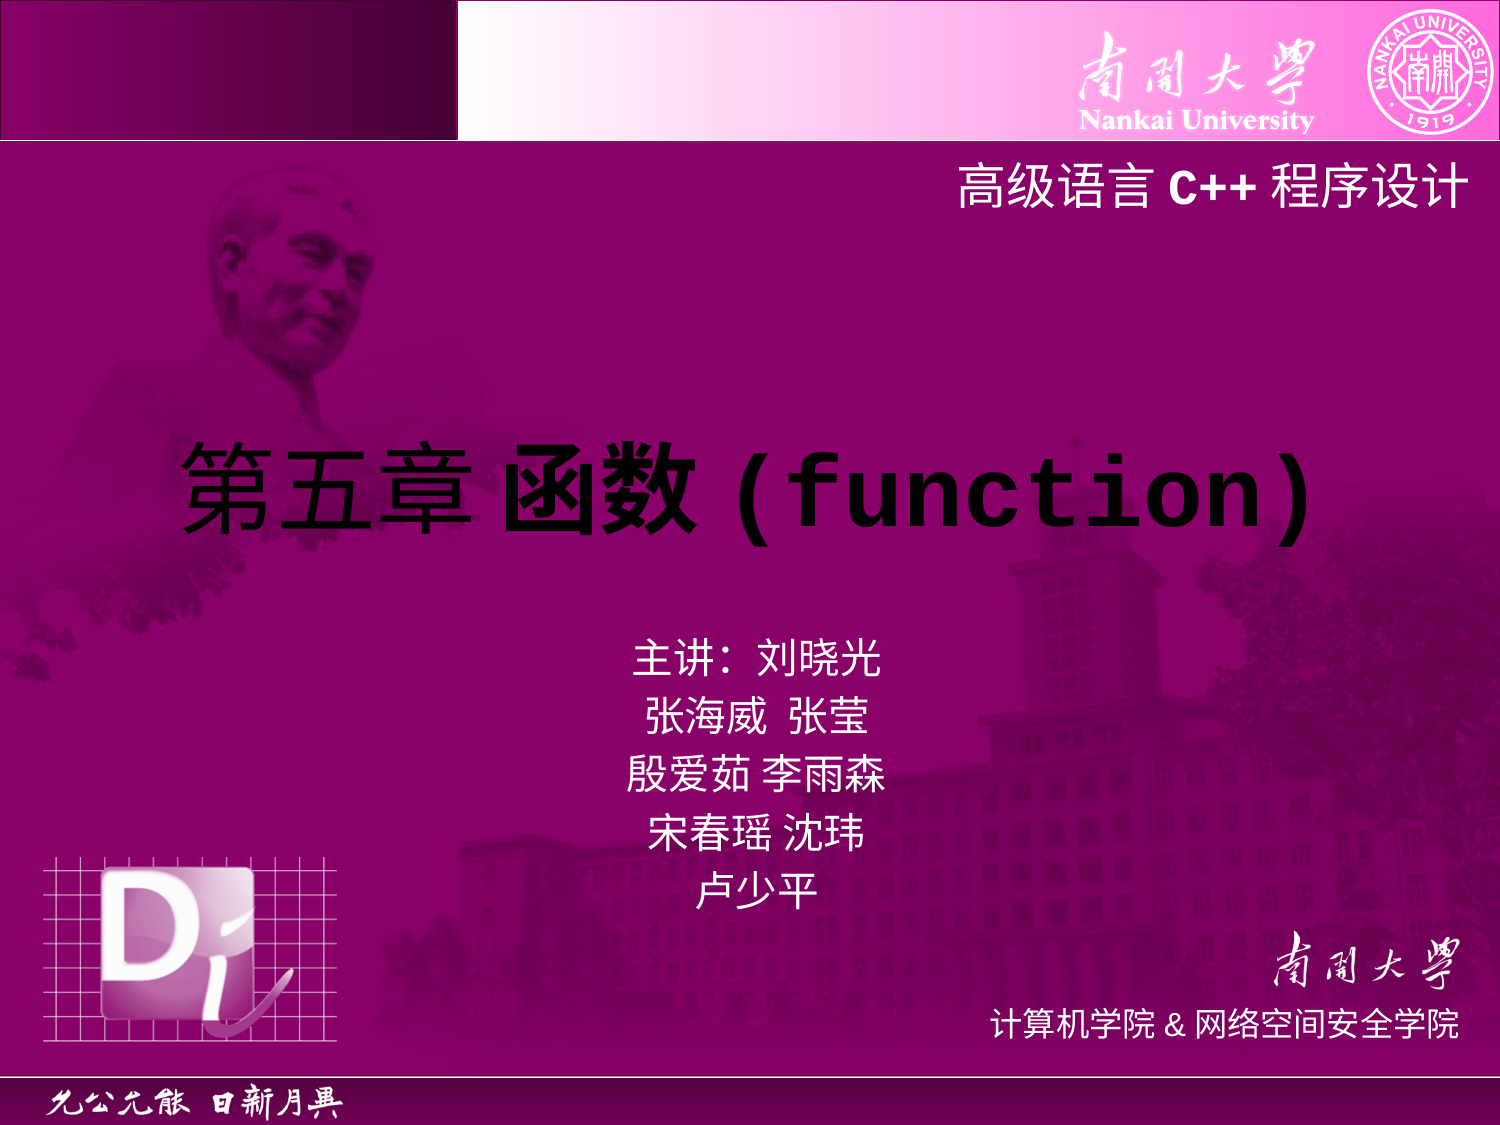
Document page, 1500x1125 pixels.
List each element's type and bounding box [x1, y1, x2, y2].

picture [35, 1081, 356, 1122]
picture [0, 140, 1500, 1079]
